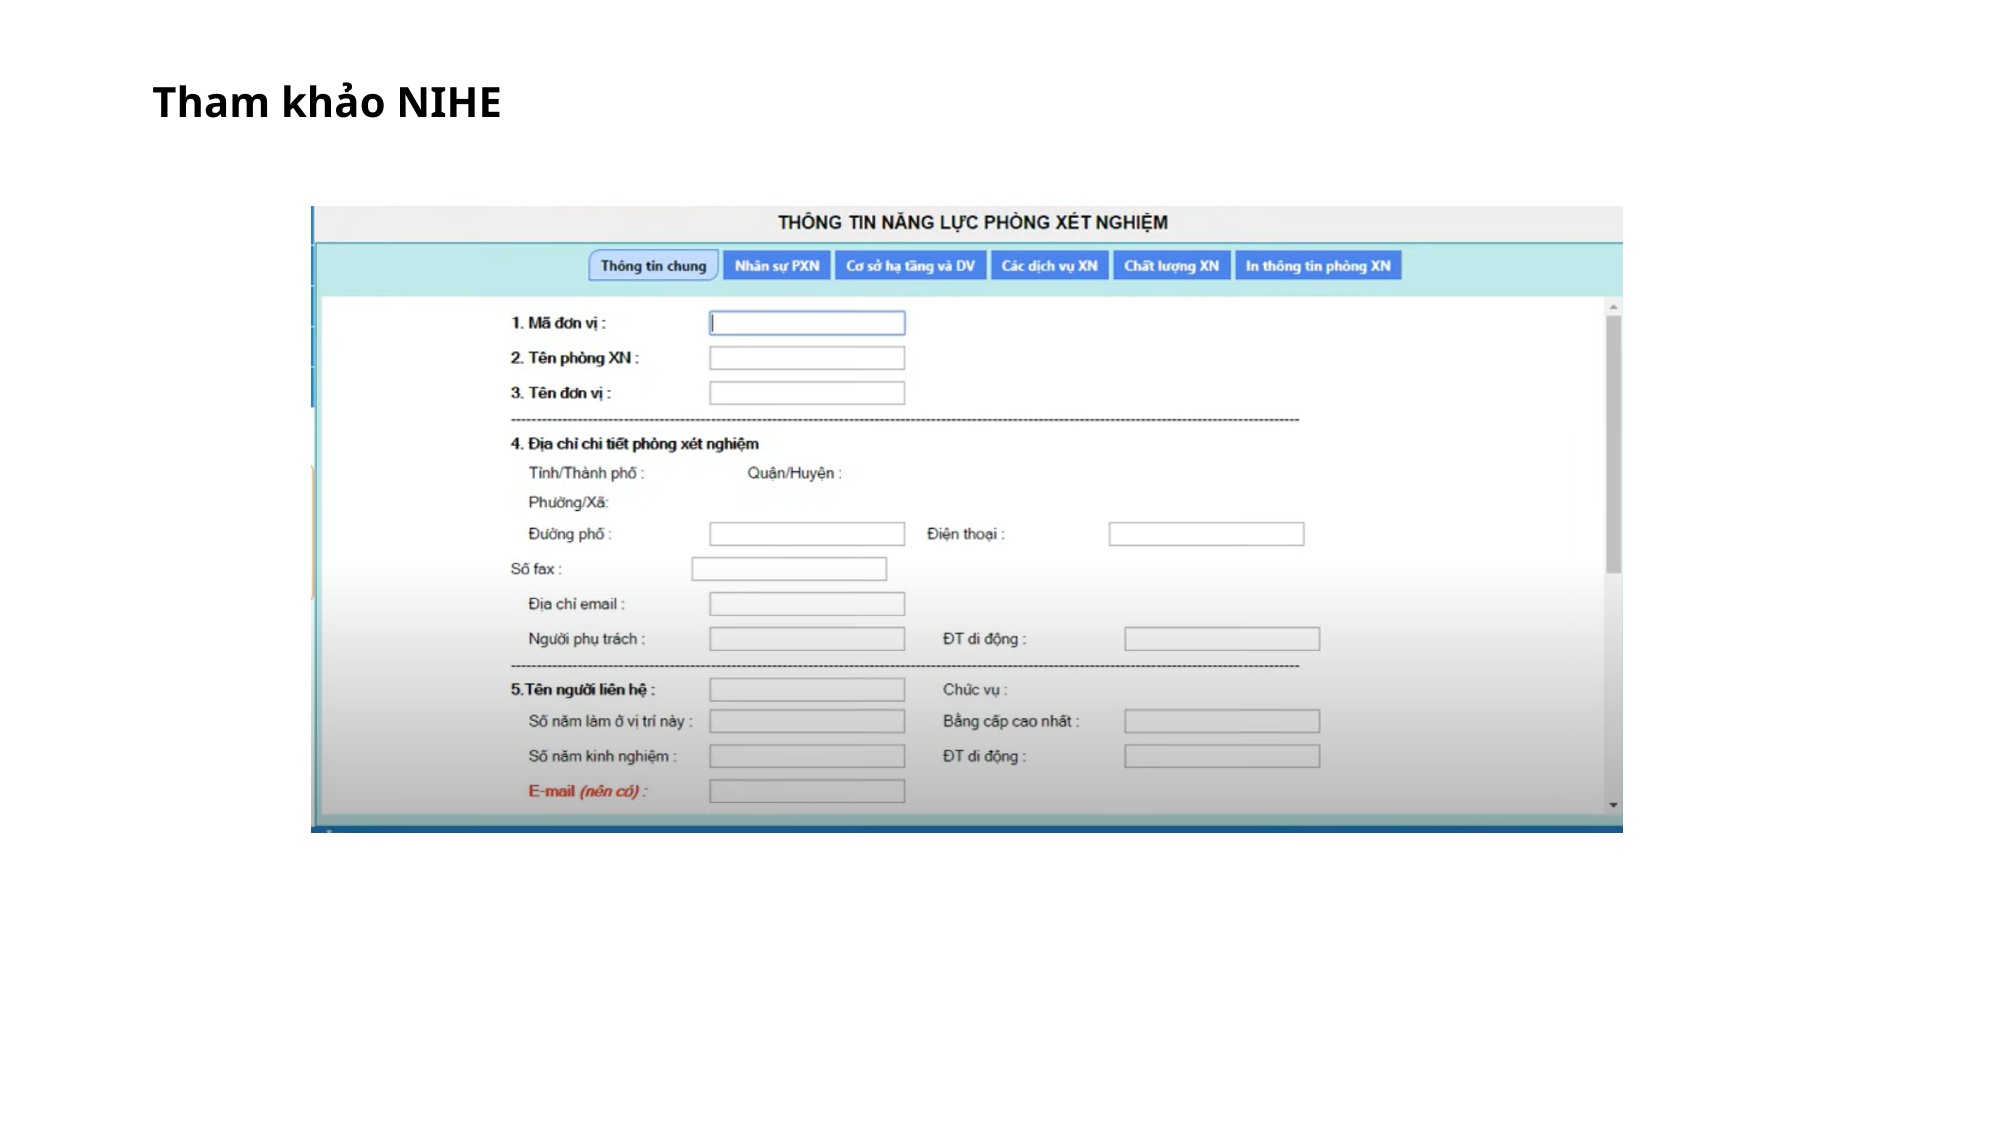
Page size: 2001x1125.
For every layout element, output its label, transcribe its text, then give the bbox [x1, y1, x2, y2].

picture [311, 206, 1623, 833]
title Tham khảo NIHE [137, 59, 1863, 150]
